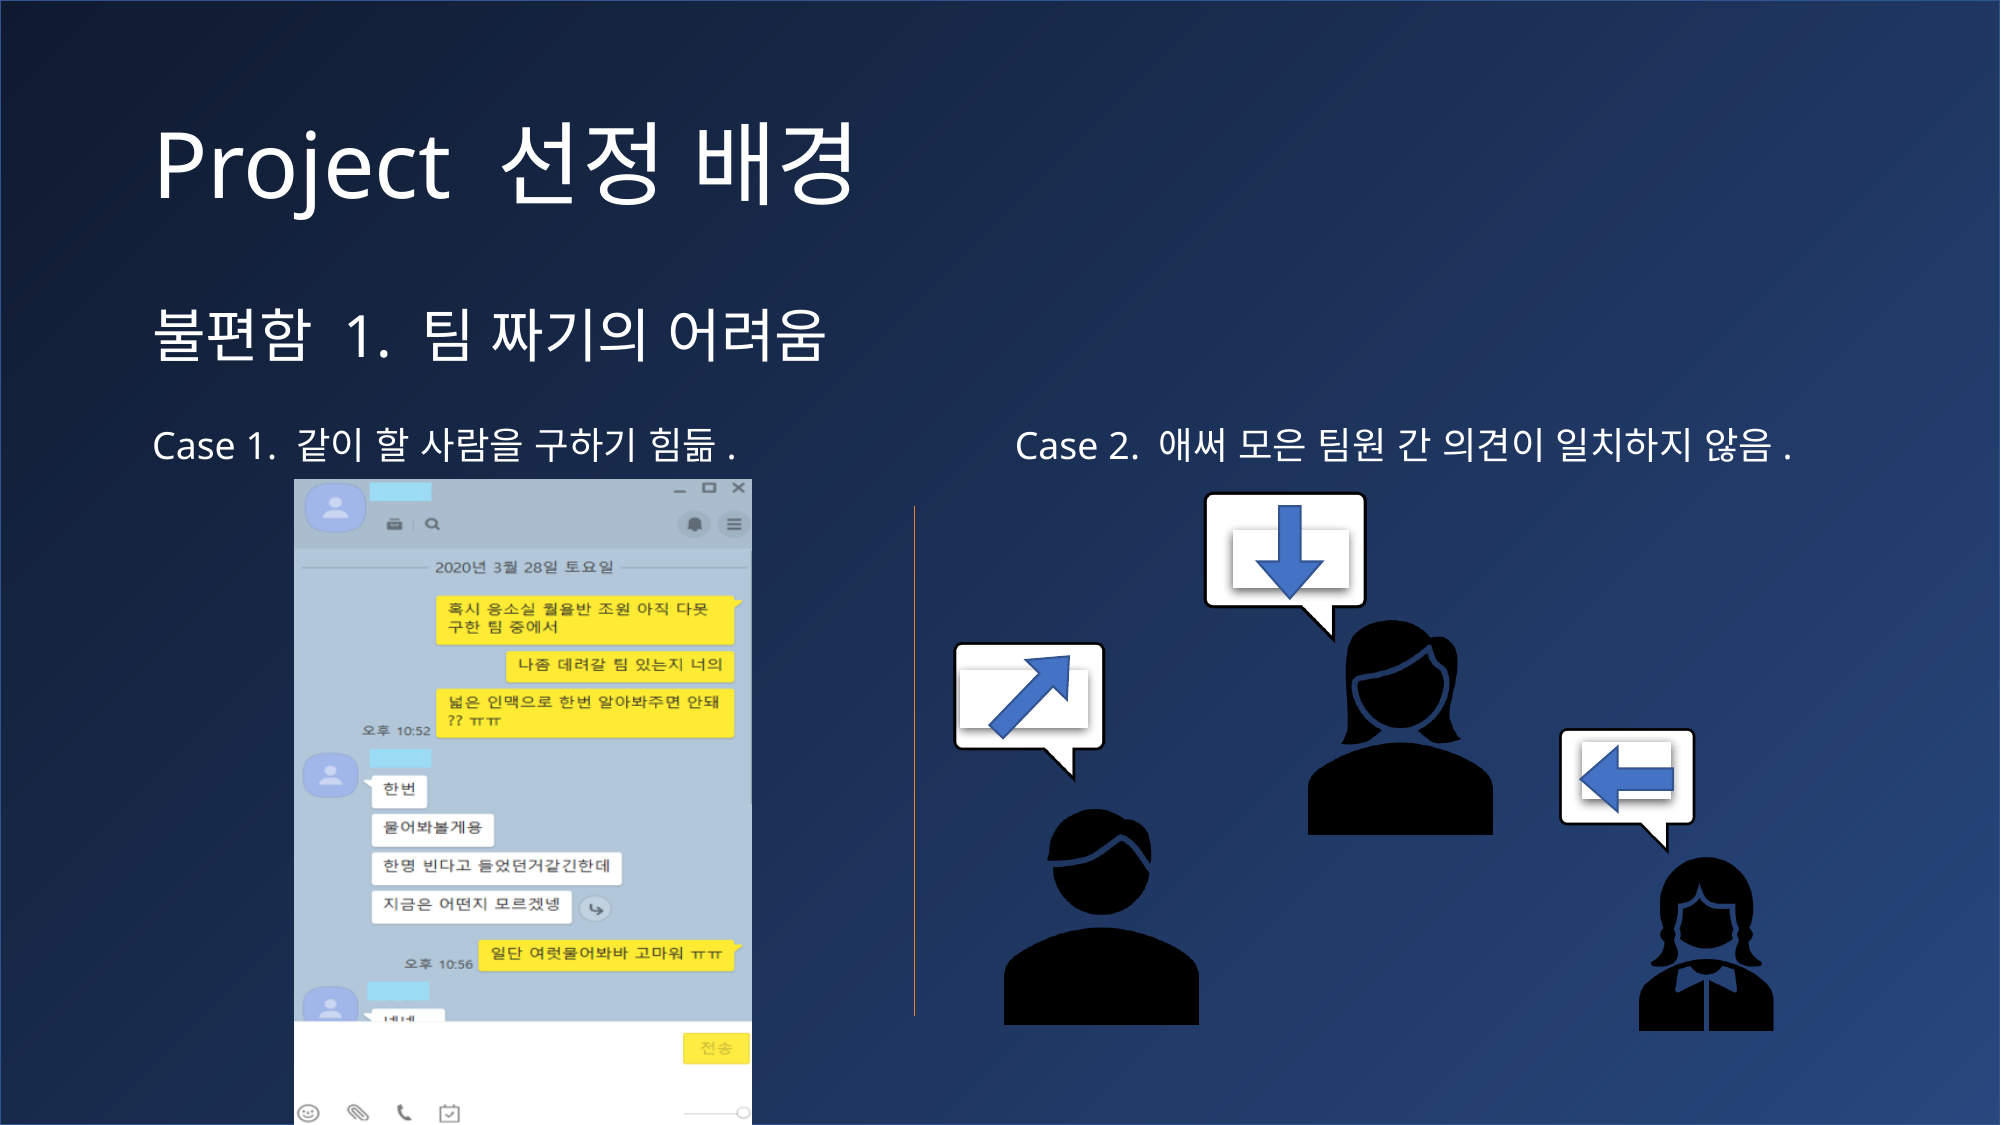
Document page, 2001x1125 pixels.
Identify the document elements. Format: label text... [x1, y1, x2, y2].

picture [924, 606, 1247, 1067]
picture [294, 479, 752, 1125]
list 불편함 1. 팀 짜기의 어려움 [137, 299, 1333, 530]
text_box [0, 0, 2000, 1125]
text_box Case 1. 같이 할 사람을 구하기 힘듦. [137, 414, 785, 475]
title Project 선정 배경 [137, 59, 1863, 278]
picture [1172, 453, 1830, 1067]
text_box Case 2. 애써 모은 팀원 간 의견이 일치하지 않음. [999, 414, 1863, 475]
